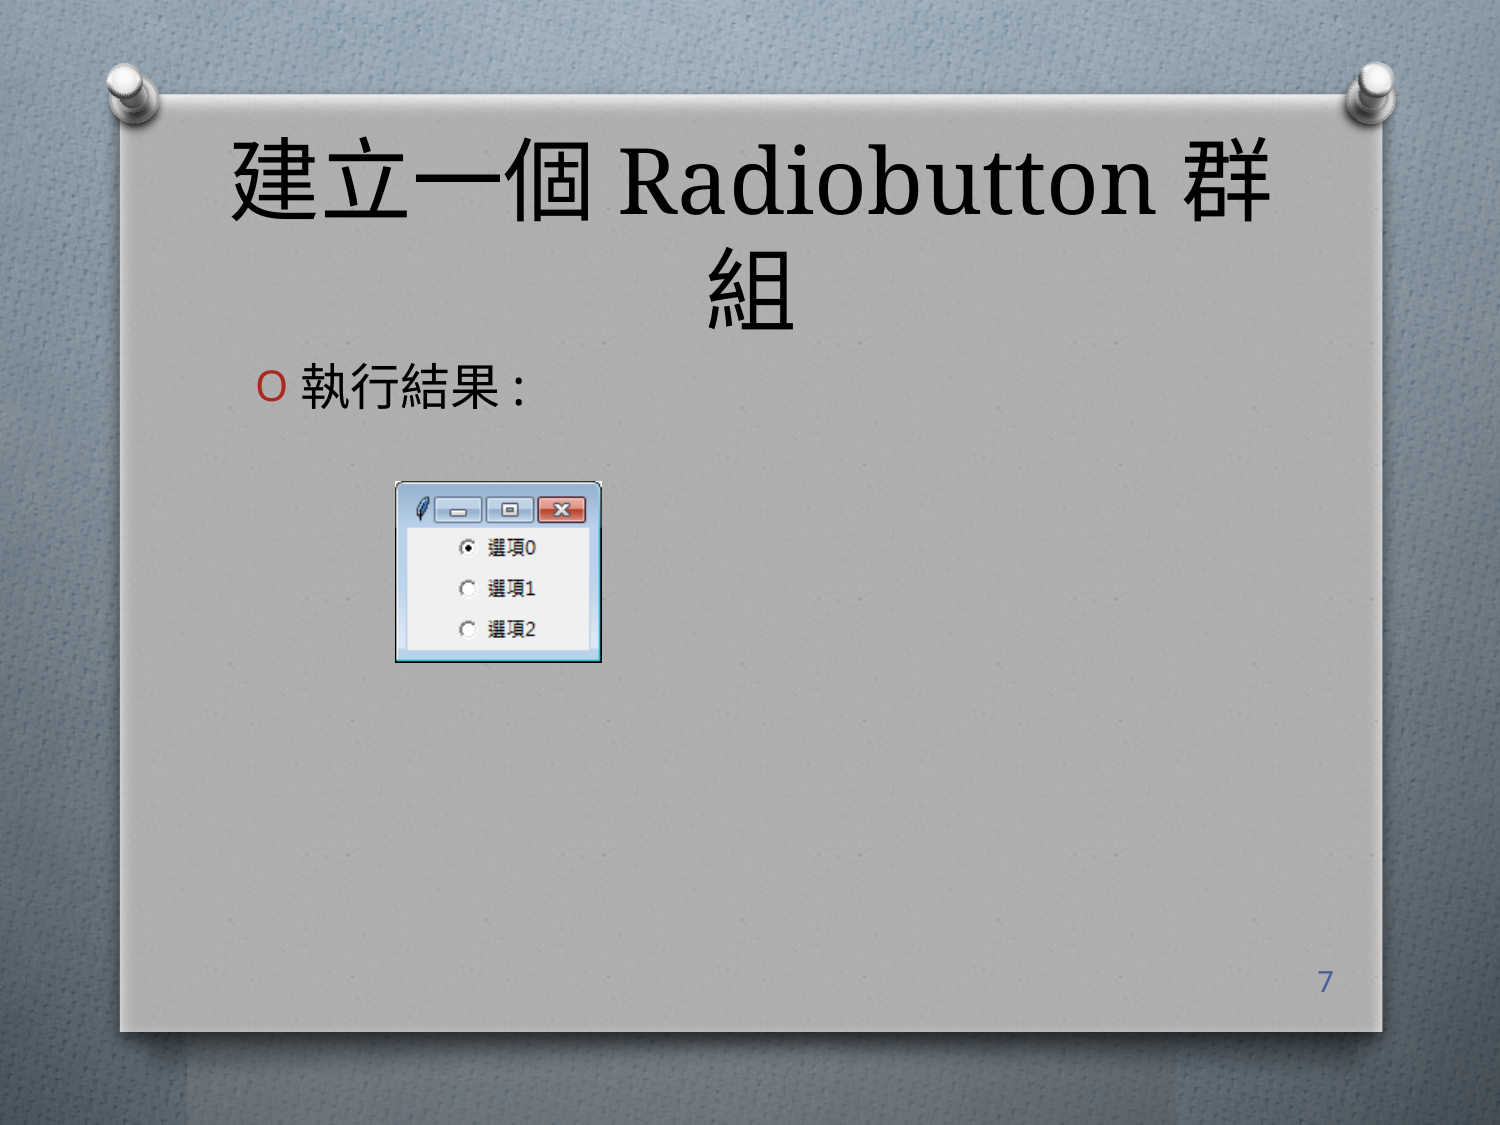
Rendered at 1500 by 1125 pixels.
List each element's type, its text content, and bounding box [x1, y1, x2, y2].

list 執行結果: [240, 347, 1257, 939]
title 建立一個Radiobutton群組 [179, 134, 1323, 332]
picture [75, 29, 198, 153]
slide_number 7 [1258, 952, 1350, 1013]
picture [1317, 35, 1439, 156]
picture [395, 481, 603, 663]
